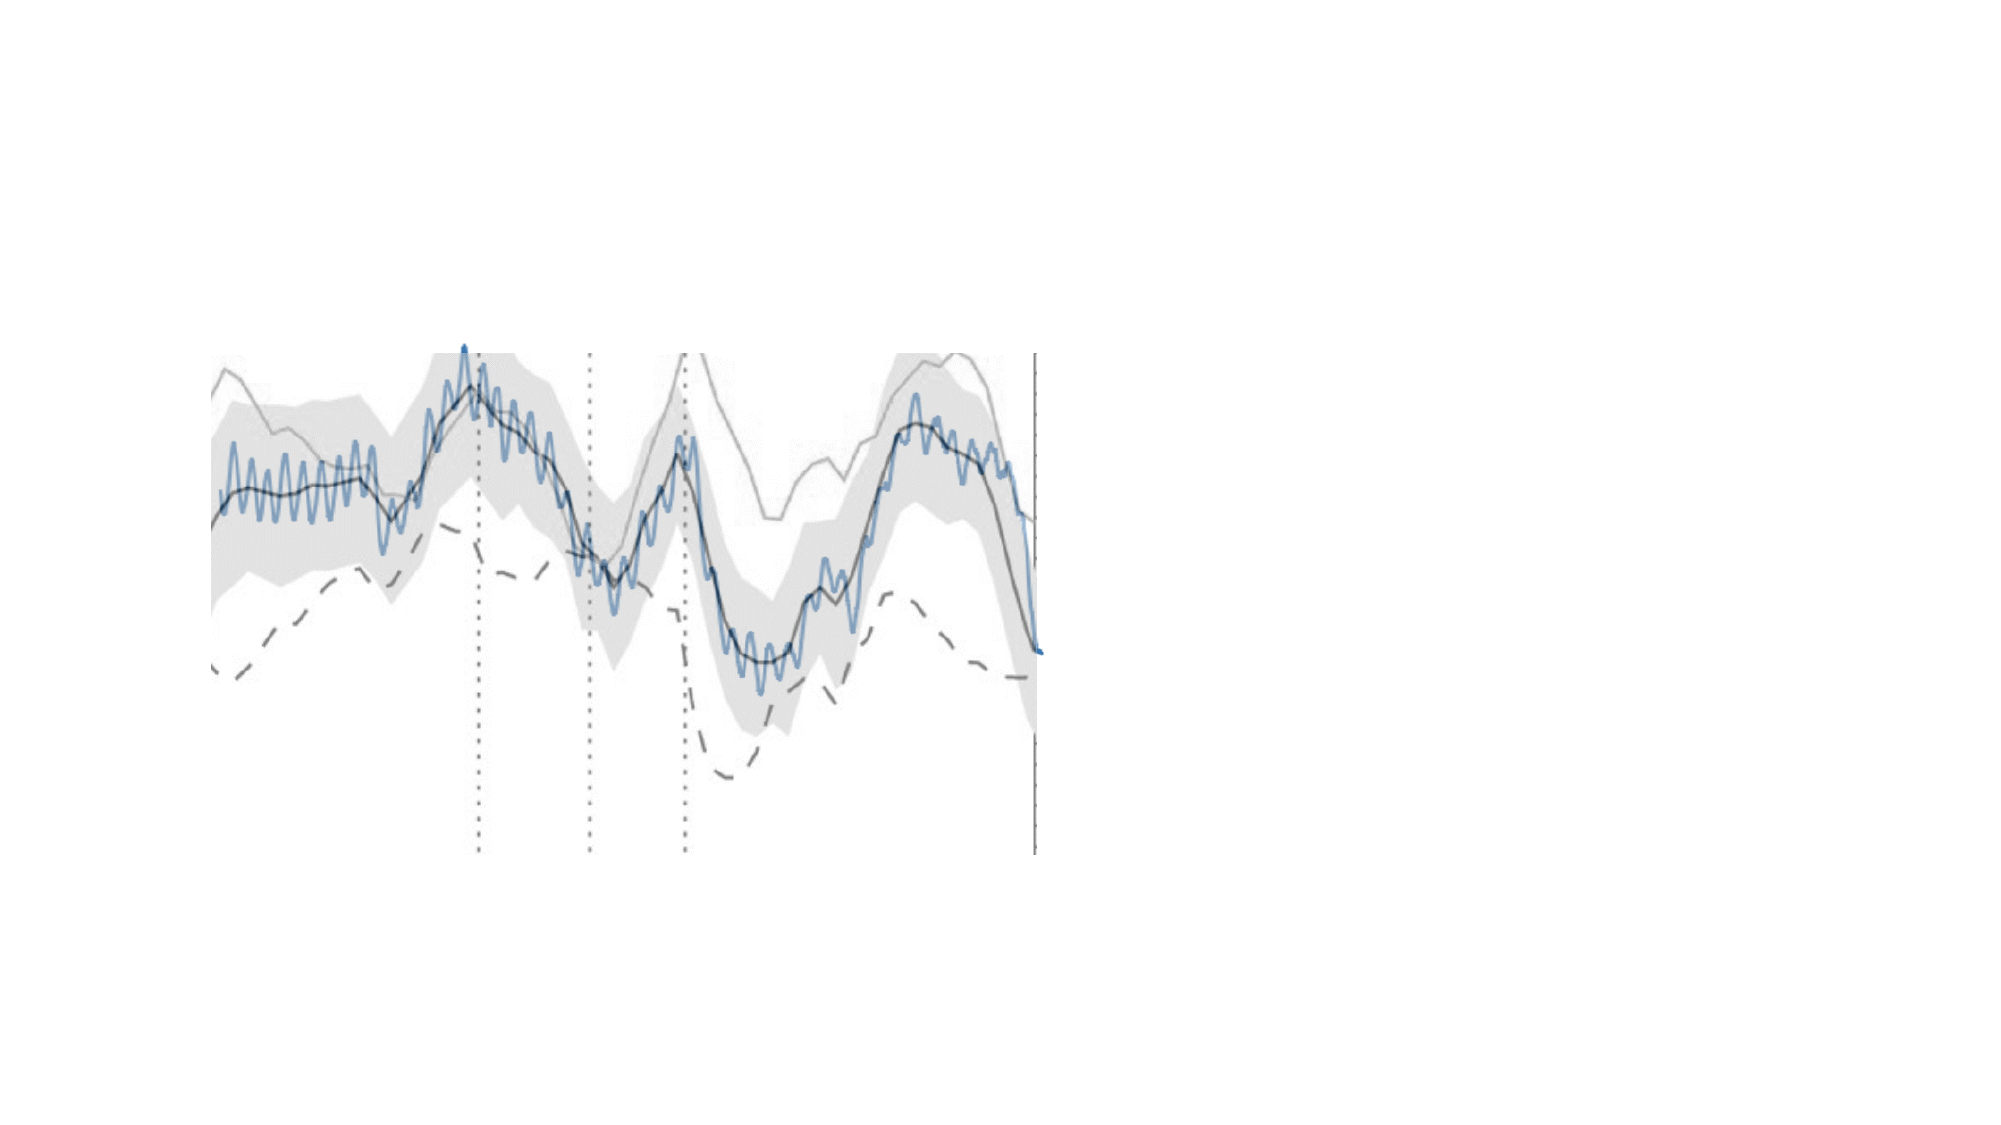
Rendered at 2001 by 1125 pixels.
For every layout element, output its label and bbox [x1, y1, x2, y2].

picture [184, 331, 1079, 855]
